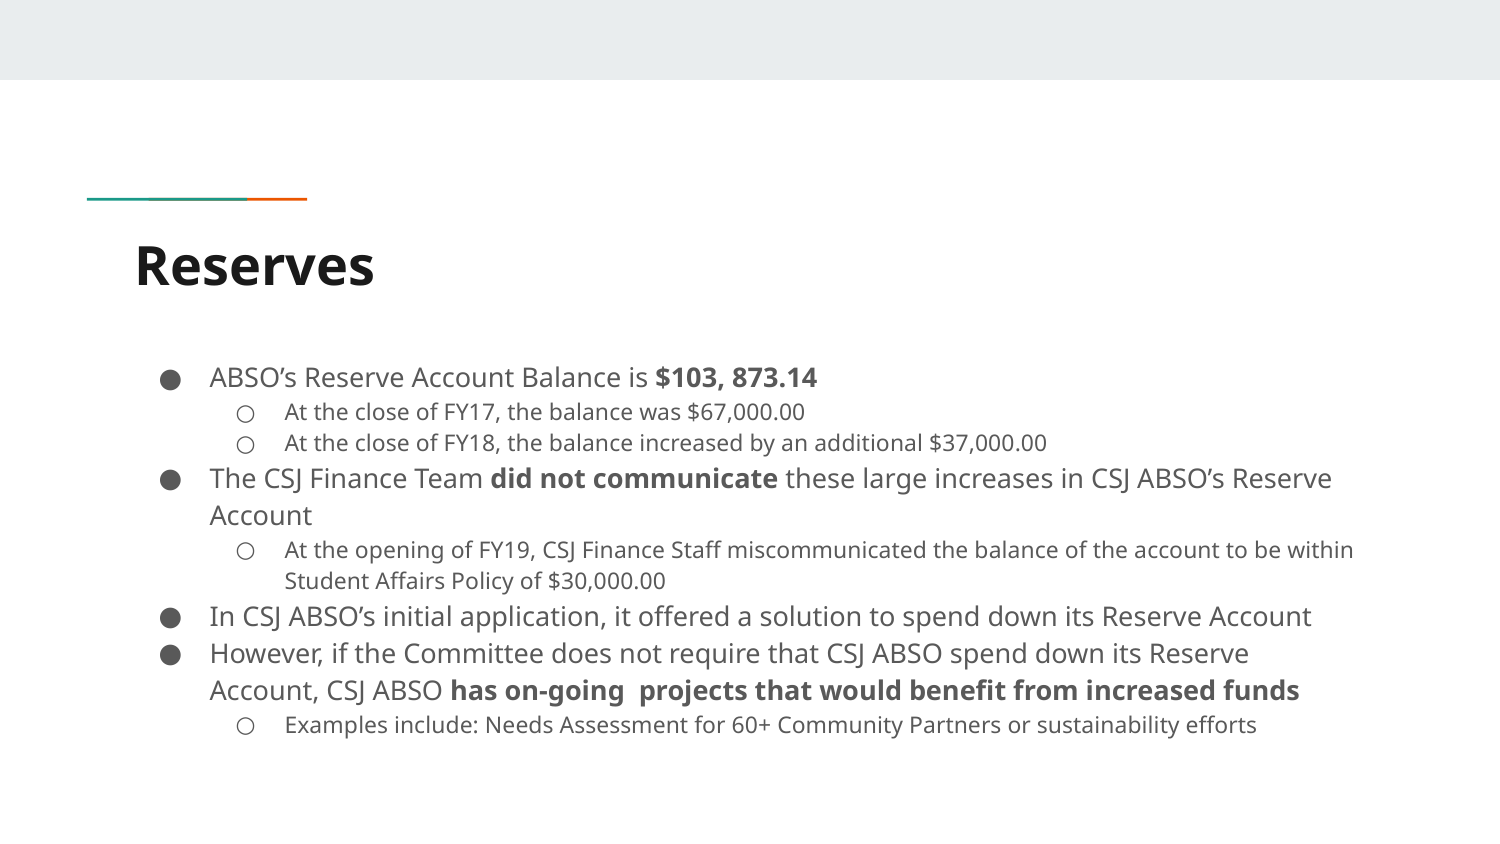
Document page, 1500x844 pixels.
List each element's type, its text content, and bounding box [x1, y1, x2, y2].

list ABSO’s Reserve Account Balance is $103, 873.14 At the close of FY17, the balance was $67,000.00 At the close of FY18, the balance increased by an additional $37,000.00 The CSJ Finance Team did not communicate these large increases in CSJ ABSO’s Reserve Account At the opening of FY19, CSJ Finance Staff miscommunicated the balance of the account to be within Student Affairs Policy of $30,000.00 In CSJ ABSO’s initial application, it offered a solution to spend down its Reserve Account However, if the Committee does not require that CSJ ABSO spend down its Reserve Account, CSJ ABSO has on-going projects that would benefit from increased funds Examples include: Needs Assessment for 60+ Community Partners or sustainability efforts [119, 341, 1381, 712]
title Reserves [119, 216, 1381, 305]
